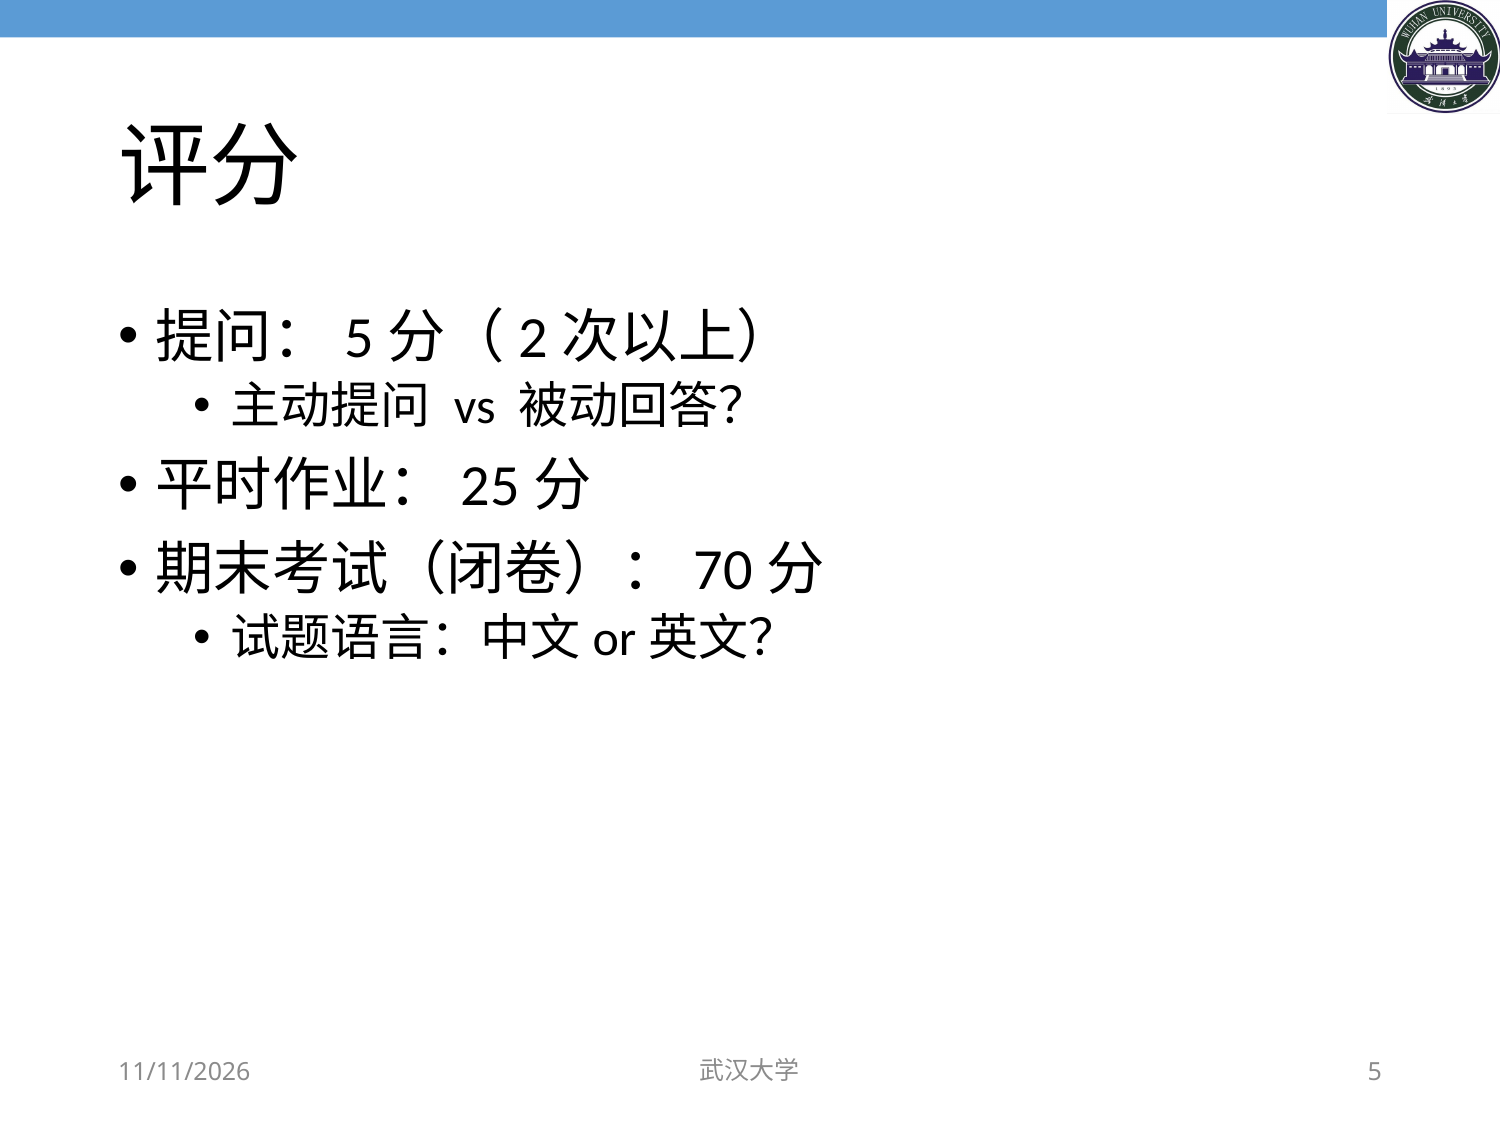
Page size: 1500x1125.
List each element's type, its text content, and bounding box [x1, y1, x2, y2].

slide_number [103, 1042, 441, 1103]
slide_number 5 [1059, 1042, 1397, 1103]
title 评分 [103, 59, 1397, 278]
list 提问：5分（2次以上） 主动提问 vs 被动回答？ 平时作业：25分 期末考试（闭卷）：70分 试题语言：中文or英文？ [103, 299, 1397, 1014]
footer 武汉大学 [496, 1042, 1004, 1103]
picture [1387, 0, 1500, 114]
